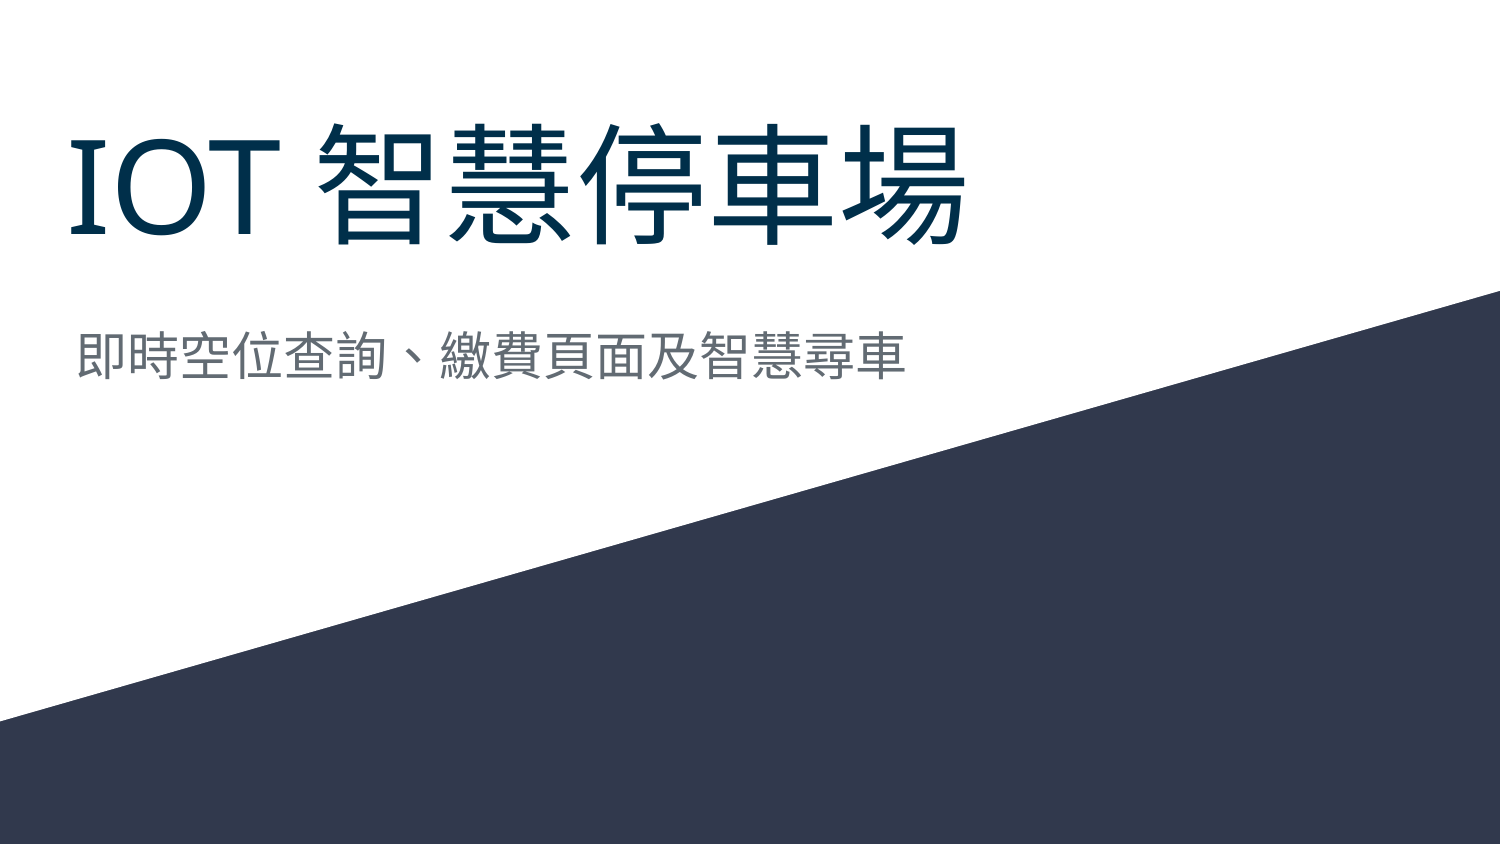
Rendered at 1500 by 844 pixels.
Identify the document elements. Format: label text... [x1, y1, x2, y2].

subtitle 即時空位查詢、繳費頁面及智慧尋車 [60, 308, 928, 389]
title IOT智慧停車場 [51, 88, 1449, 299]
